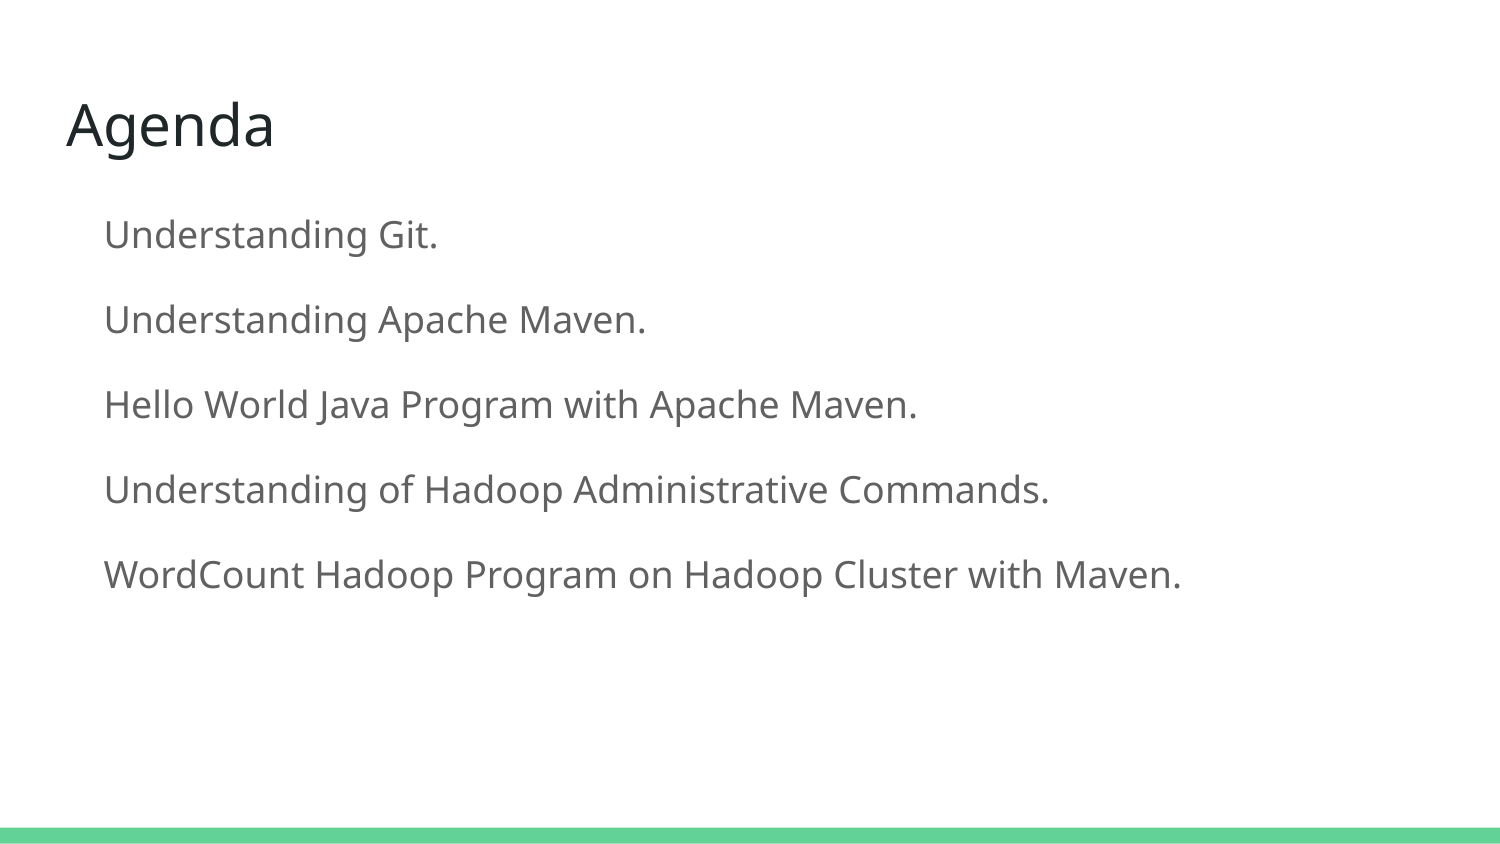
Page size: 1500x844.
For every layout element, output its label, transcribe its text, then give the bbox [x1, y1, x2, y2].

list Understanding Git. Understanding Apache Maven. Hello World Java Program with Apache Maven. Understanding of Hadoop Administrative Commands. WordCount Hadoop Program on Hadoop Cluster with Maven. [51, 189, 1449, 750]
title Agenda [51, 72, 1449, 167]
